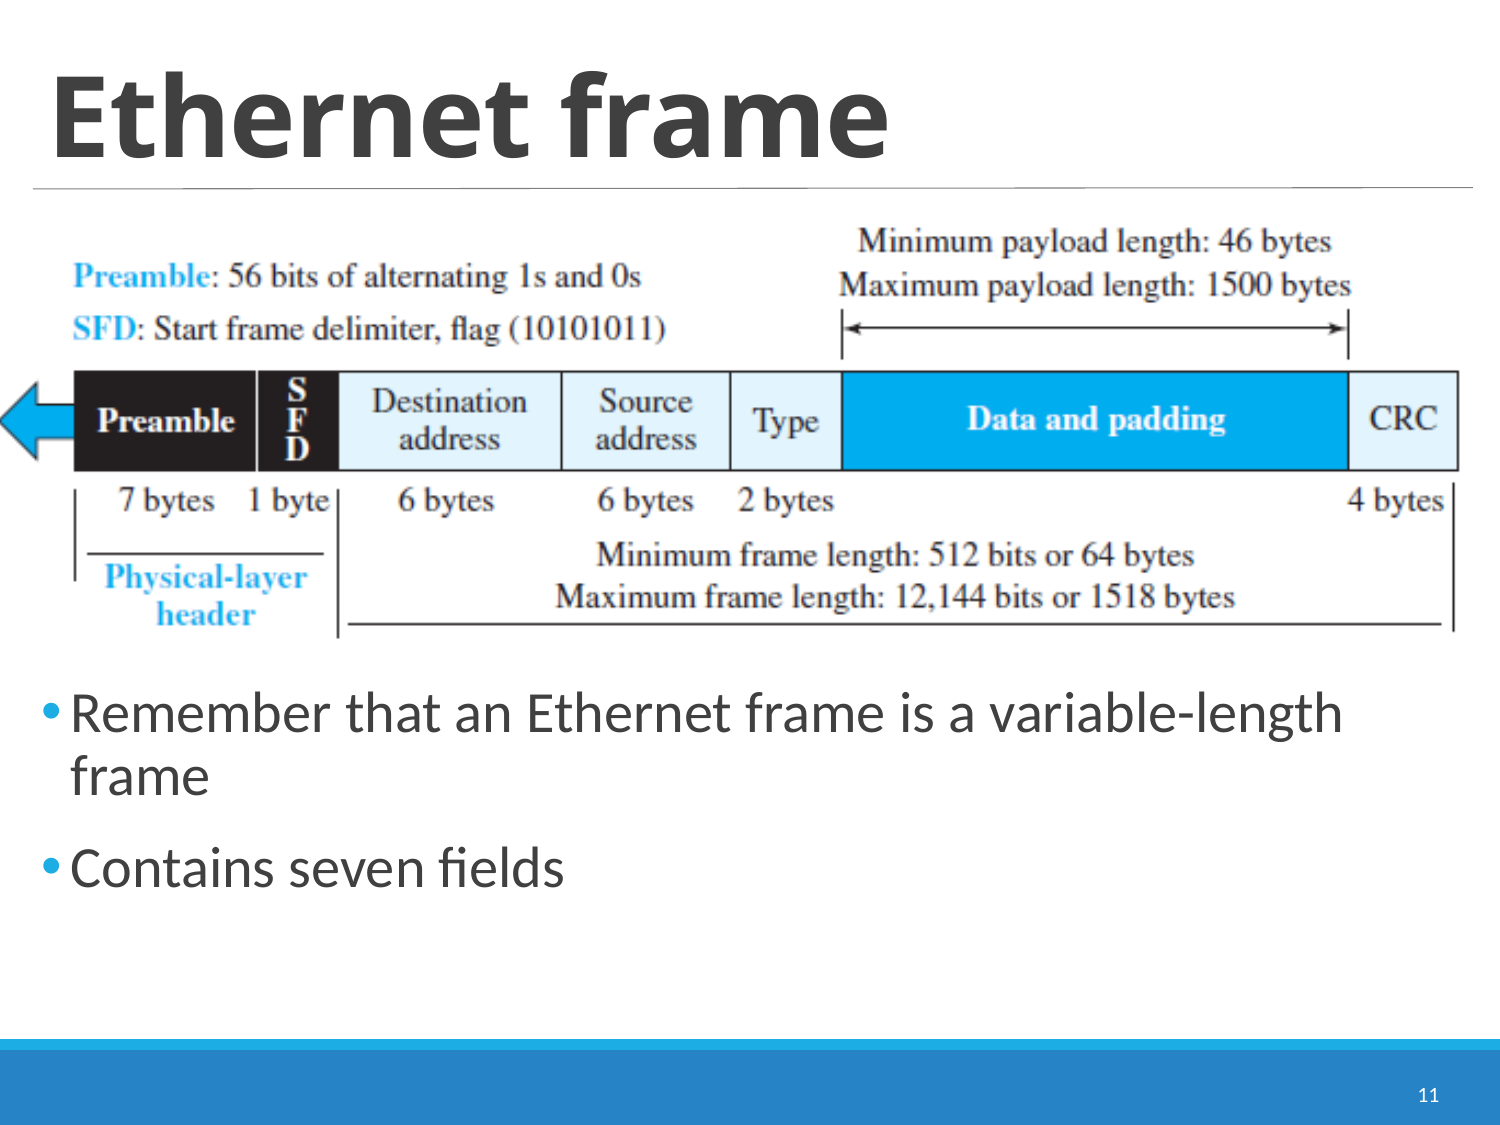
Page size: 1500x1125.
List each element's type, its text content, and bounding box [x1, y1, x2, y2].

title Ethernet frame [32, 37, 1473, 188]
picture [0, 224, 1464, 651]
list Remember that an Ethernet frame is a variable-length frame Contains seven fields [32, 675, 1473, 963]
